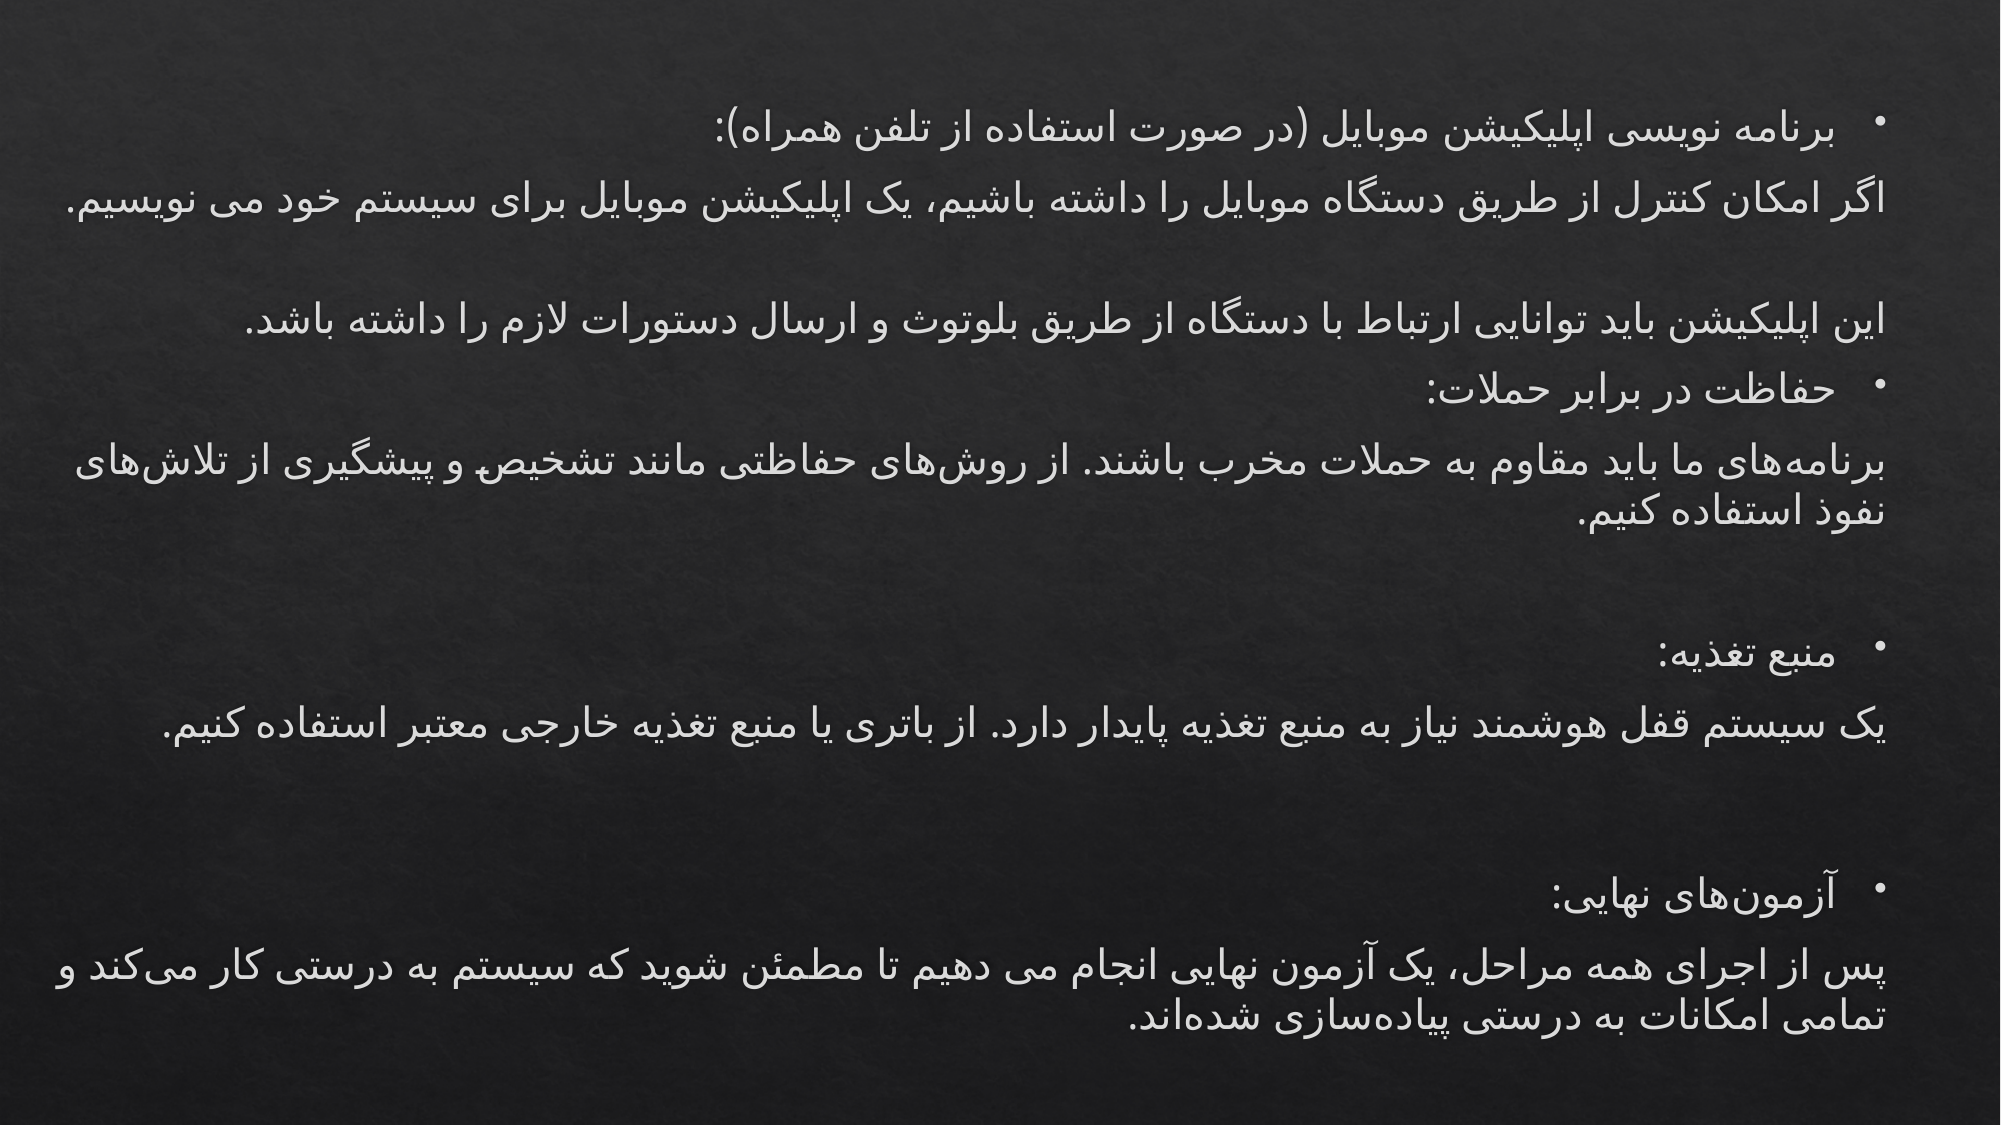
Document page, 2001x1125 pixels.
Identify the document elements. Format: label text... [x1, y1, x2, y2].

list برنامه نویسی اپلیکیشن موبایل (در صورت استفاده از تلفن همراه): اگر امکان کنترل از طریق دستگاه موبایل را داشته باشیم، یک اپلیکیشن موبایل برای سیستم خود می نویسیم. این اپلیکیشن باید توانایی ارتباط با دستگاه از طریق بلوتوث و ارسال دستورات لازم را داشته باشد. حفاظت در برابر حملات: برنامه‌های ما باید مقاوم به حملات مخرب باشند. از روش‌های حفاظتی مانند تشخیص و پیشگیری از تلاش‌های نفوذ استفاده کنیم. منبع تغذیه: یک سیستم قفل هوشمند نیاز به منبع تغذیه پایدار دارد. از باتری یا منبع تغذیه خارجی معتبر استفاده کنیم. آزمون‌های نهایی: پس از اجرای همه مراحل، یک آزمون نهایی انجام می دهیم تا مطمئن شوید که سیستم به درستی کار می‌کند و تمامی امکانات به درستی پیاده‌سازی شده‌اند. [41, 92, 1909, 1090]
